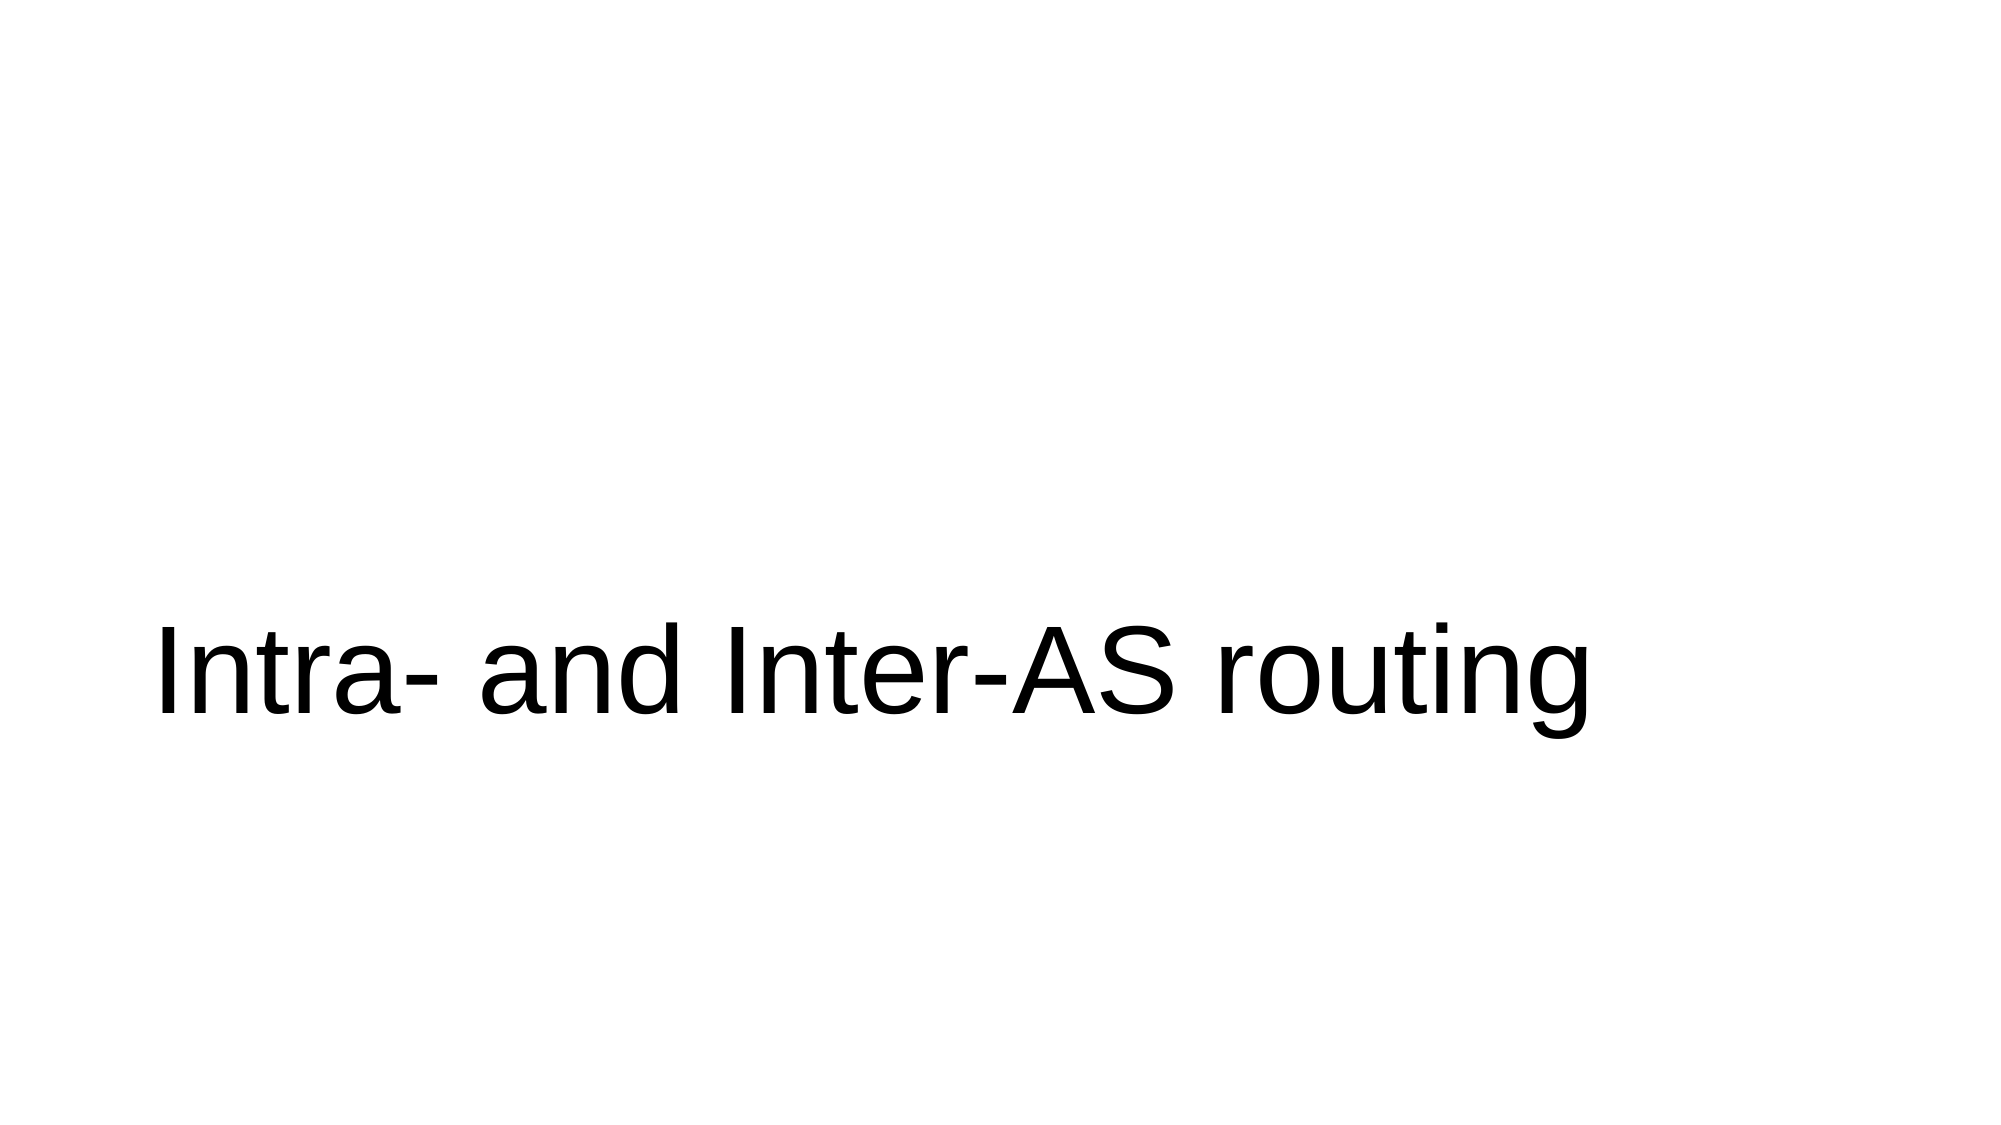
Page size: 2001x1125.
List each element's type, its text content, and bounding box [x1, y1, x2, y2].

title Intra- and Inter-AS routing [136, 280, 1862, 749]
